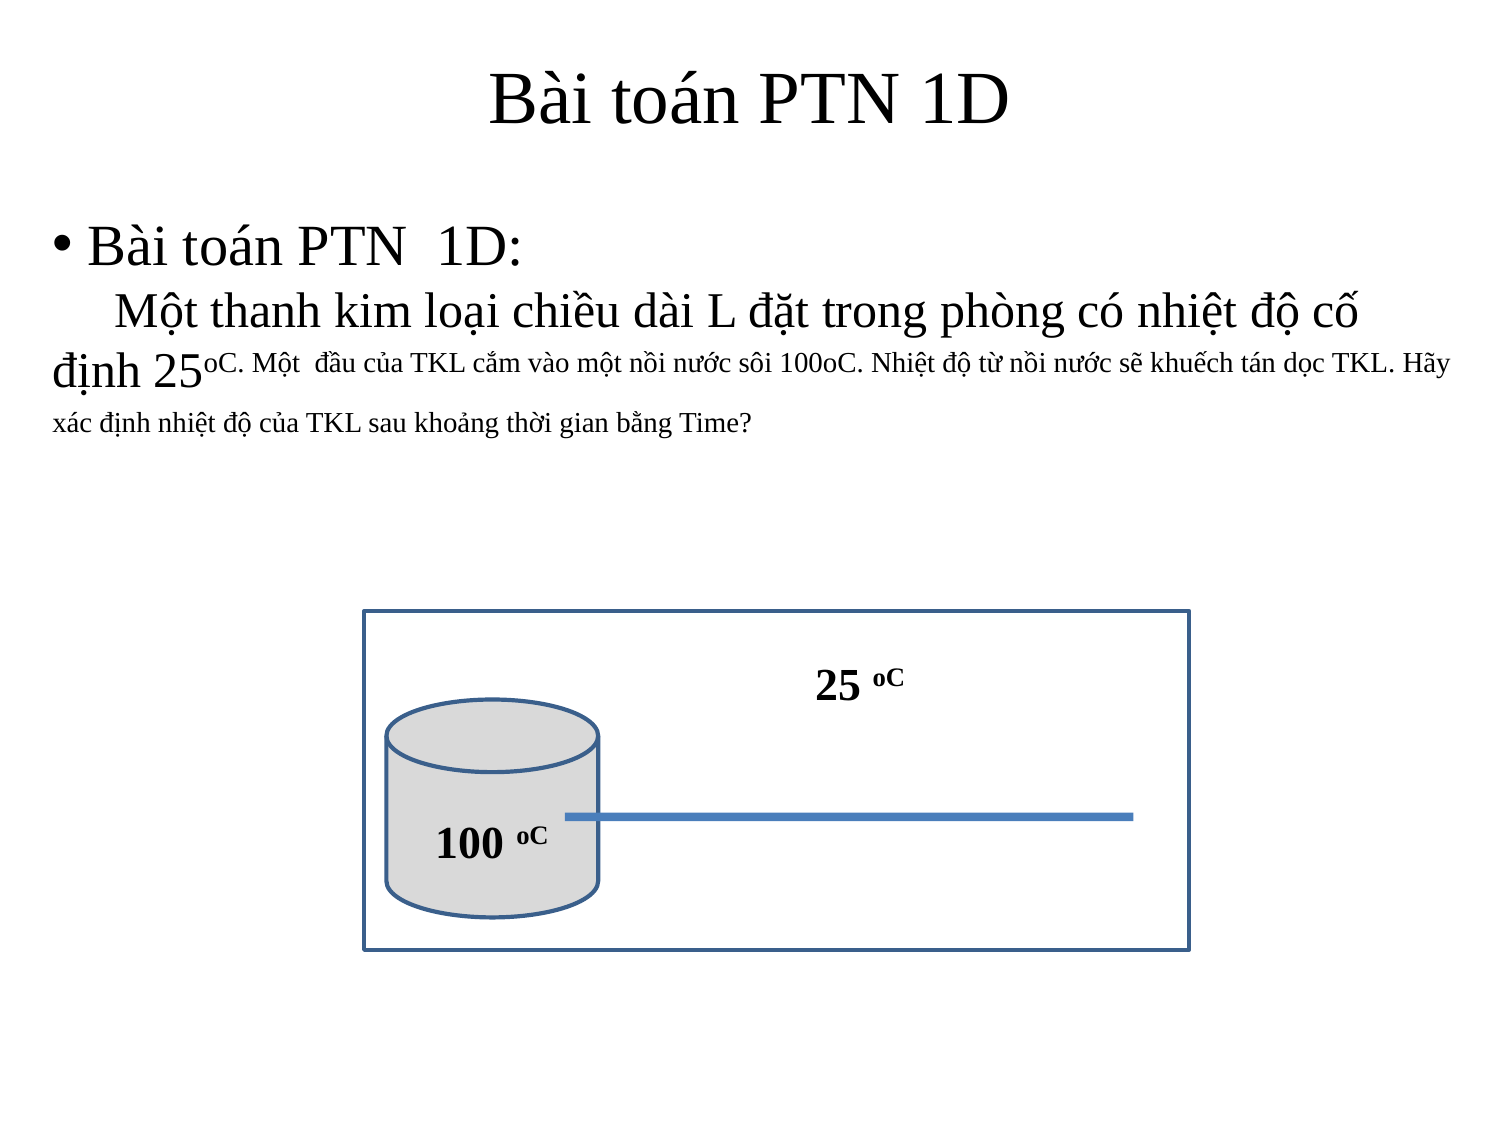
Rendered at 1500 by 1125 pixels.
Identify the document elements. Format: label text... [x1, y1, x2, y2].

text_box [364, 610, 1190, 950]
text_box 25 oC [776, 647, 944, 717]
text_box 100 oC [408, 805, 576, 875]
text_box Bài toán PTN 1D [75, 12, 1425, 175]
text_box Bài toán PTN 1D: Một thanh kim loại chiều dài L đặt trong phòng có nhiệt độ cố định 25oC. Một đầu của TKL cắm vào một nồi nước sôi 100oC. Nhiệt độ từ nồi nước sẽ khuếch tán dọc TKL. Hãy xác định nhiệt độ của TKL sau khoảng thời gian bằng Time? [37, 199, 1475, 1063]
